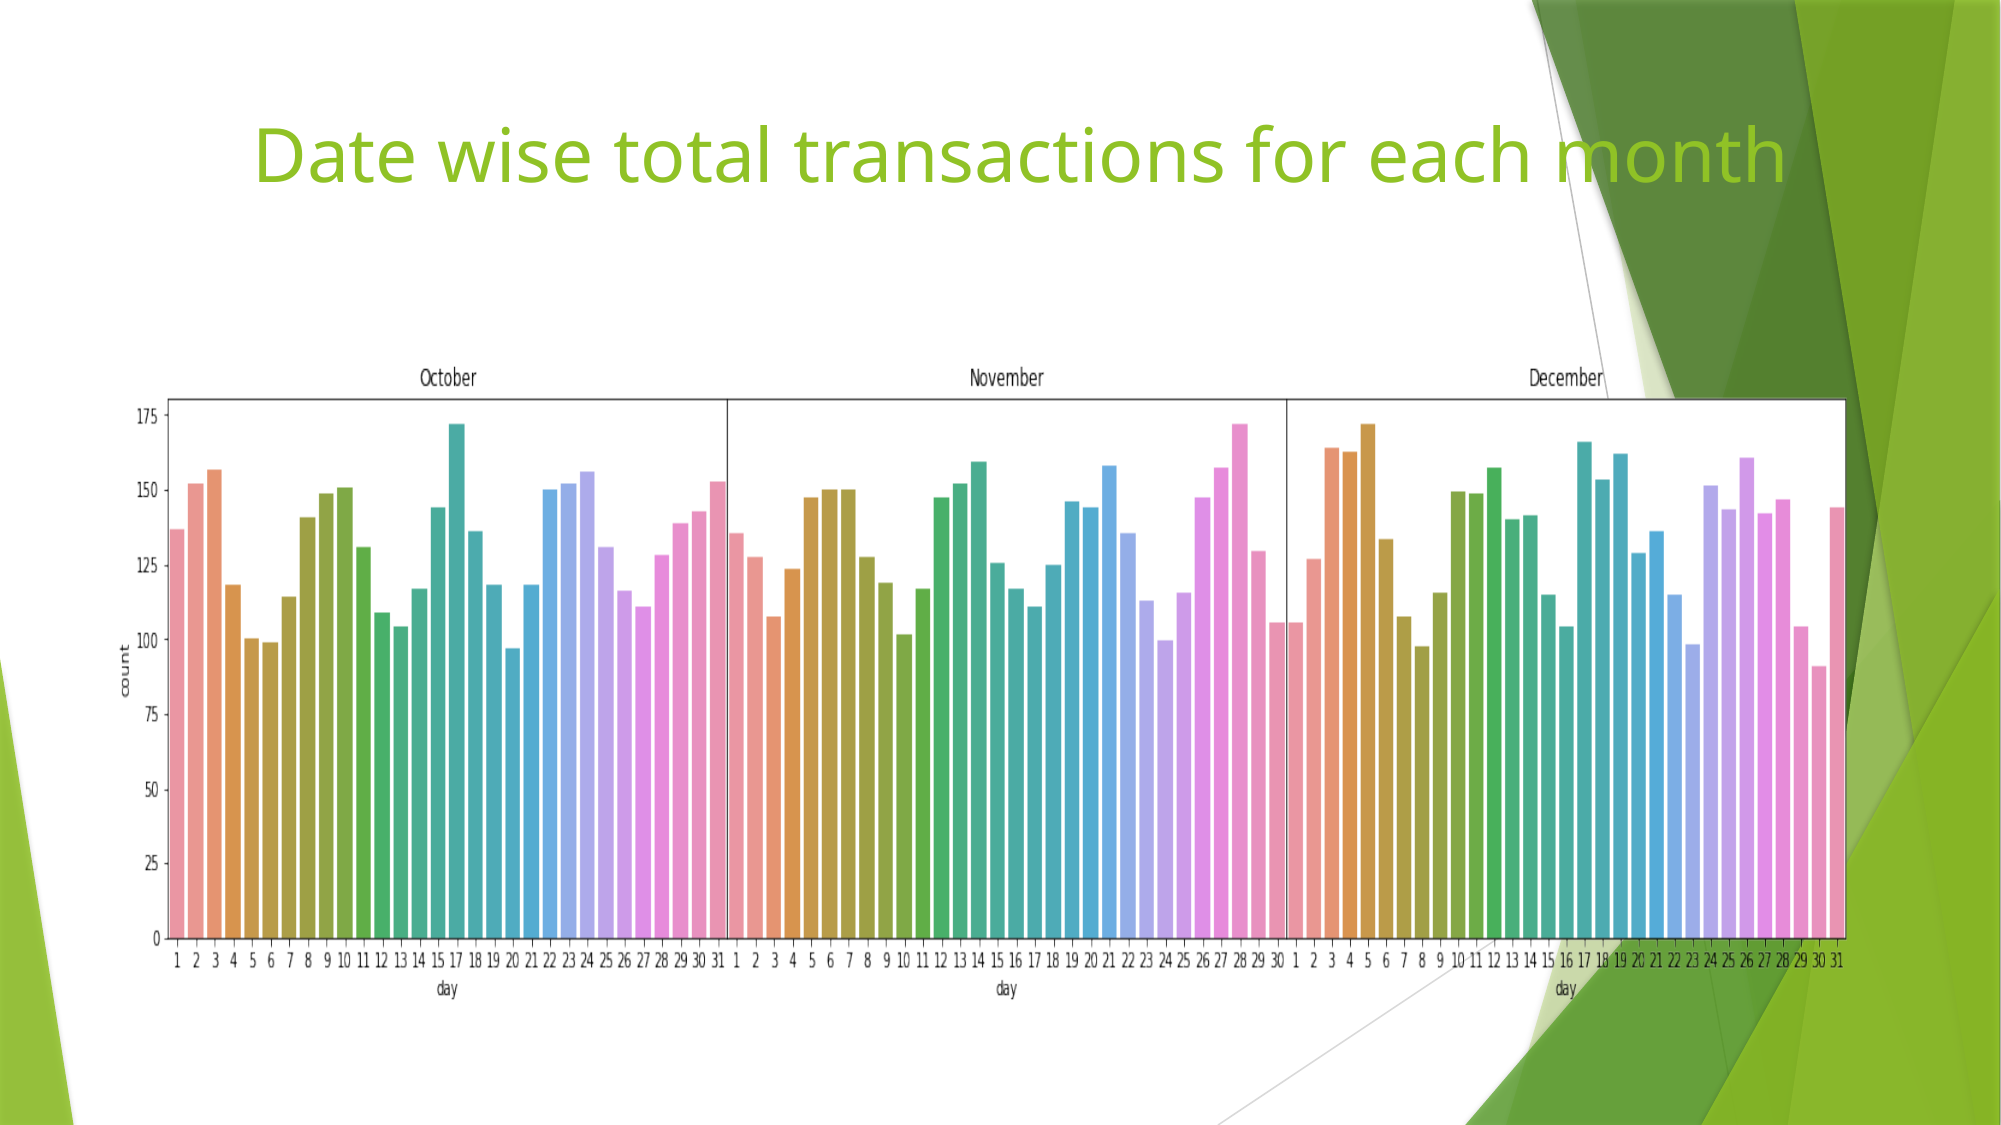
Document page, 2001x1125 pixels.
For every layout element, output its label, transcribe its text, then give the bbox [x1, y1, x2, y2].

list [110, 352, 1854, 1014]
title Date wise total transactions for each month [111, 99, 1931, 317]
